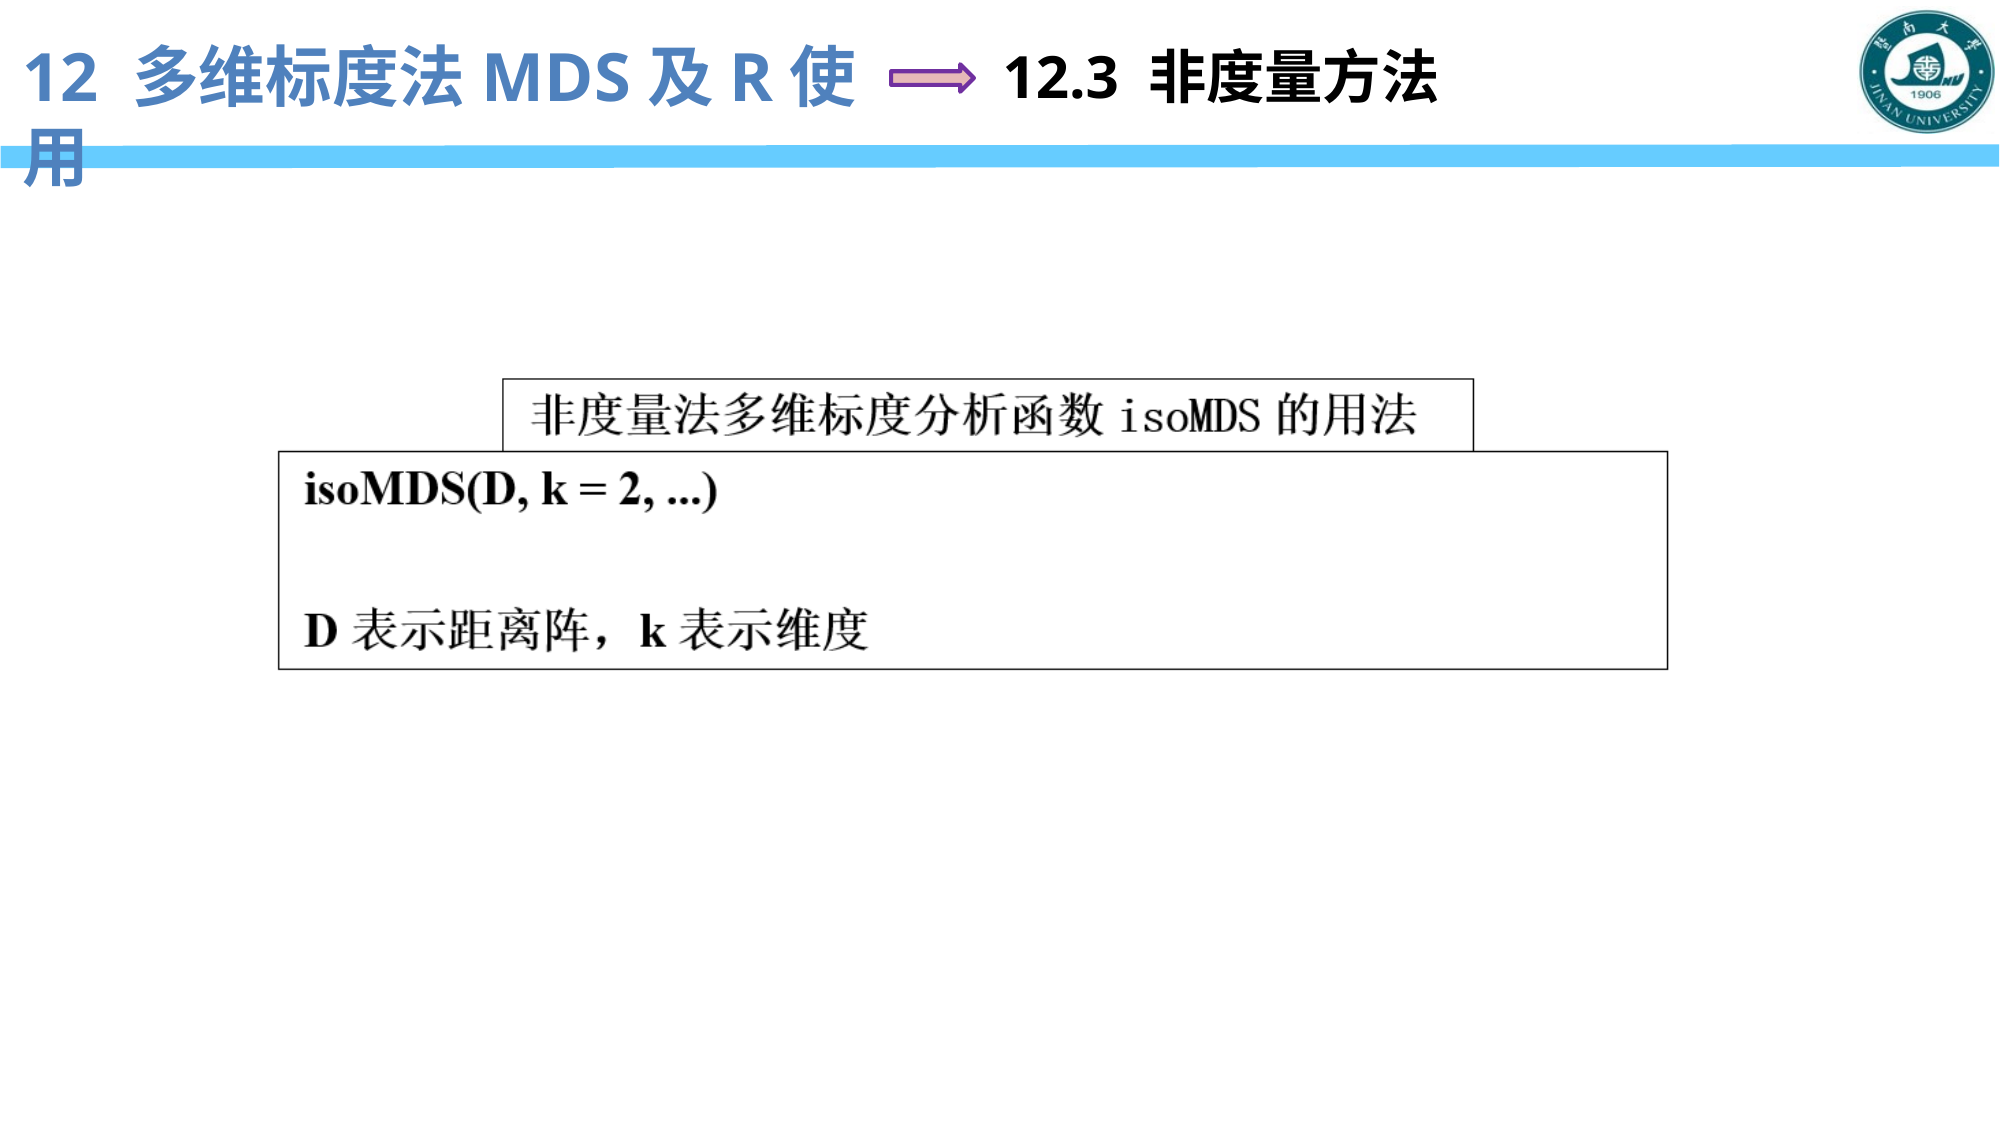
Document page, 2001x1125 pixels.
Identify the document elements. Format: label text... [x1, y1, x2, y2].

text_box [922, 62, 976, 94]
text_box 12 多维标度法MDS及R使用 [7, 27, 922, 203]
picture [1856, 6, 1996, 134]
text_box 12.3 非度量方法 [987, 33, 1699, 118]
picture [269, 373, 1678, 677]
